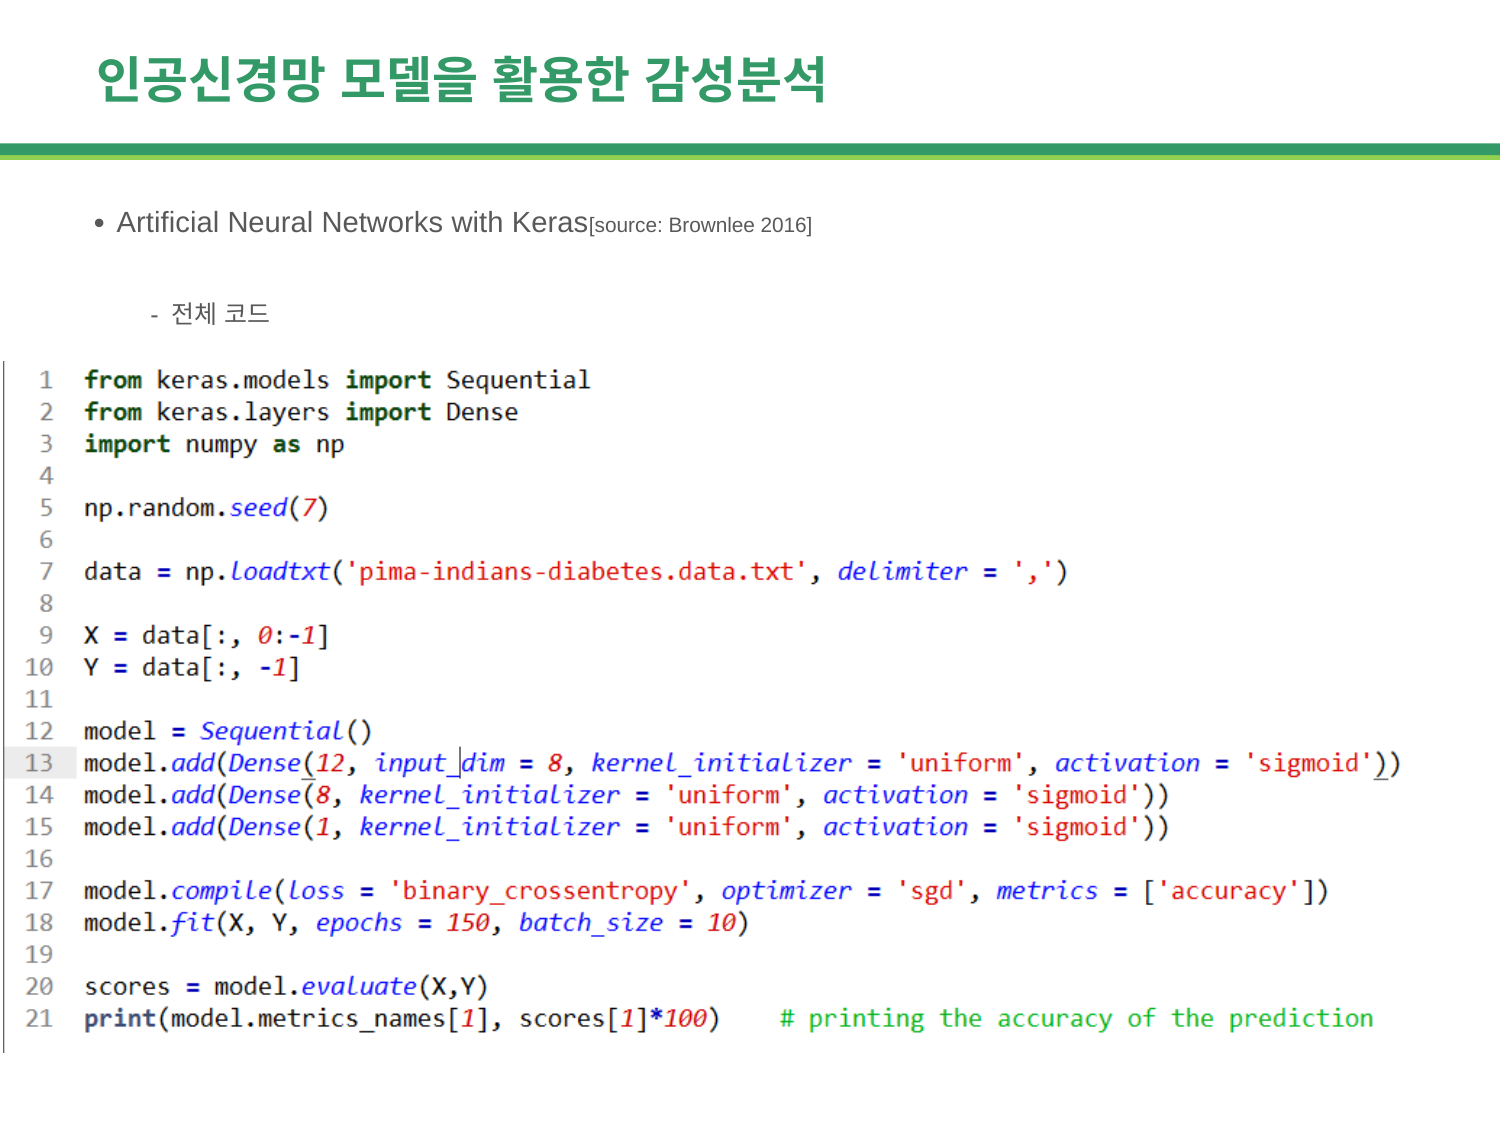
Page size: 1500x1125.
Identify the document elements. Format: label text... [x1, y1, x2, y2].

text_box - 전체 코드 [135, 290, 1472, 336]
text_box ∙ Artificial Neural Networks with Keras[source: Brownlee 2016] [75, 196, 1412, 246]
text_box 인공신경망 모델을 활용한 감성분석 [82, 41, 844, 116]
picture [2, 361, 1500, 1054]
text_box [0, 141, 1500, 157]
text_box [0, 157, 1500, 162]
